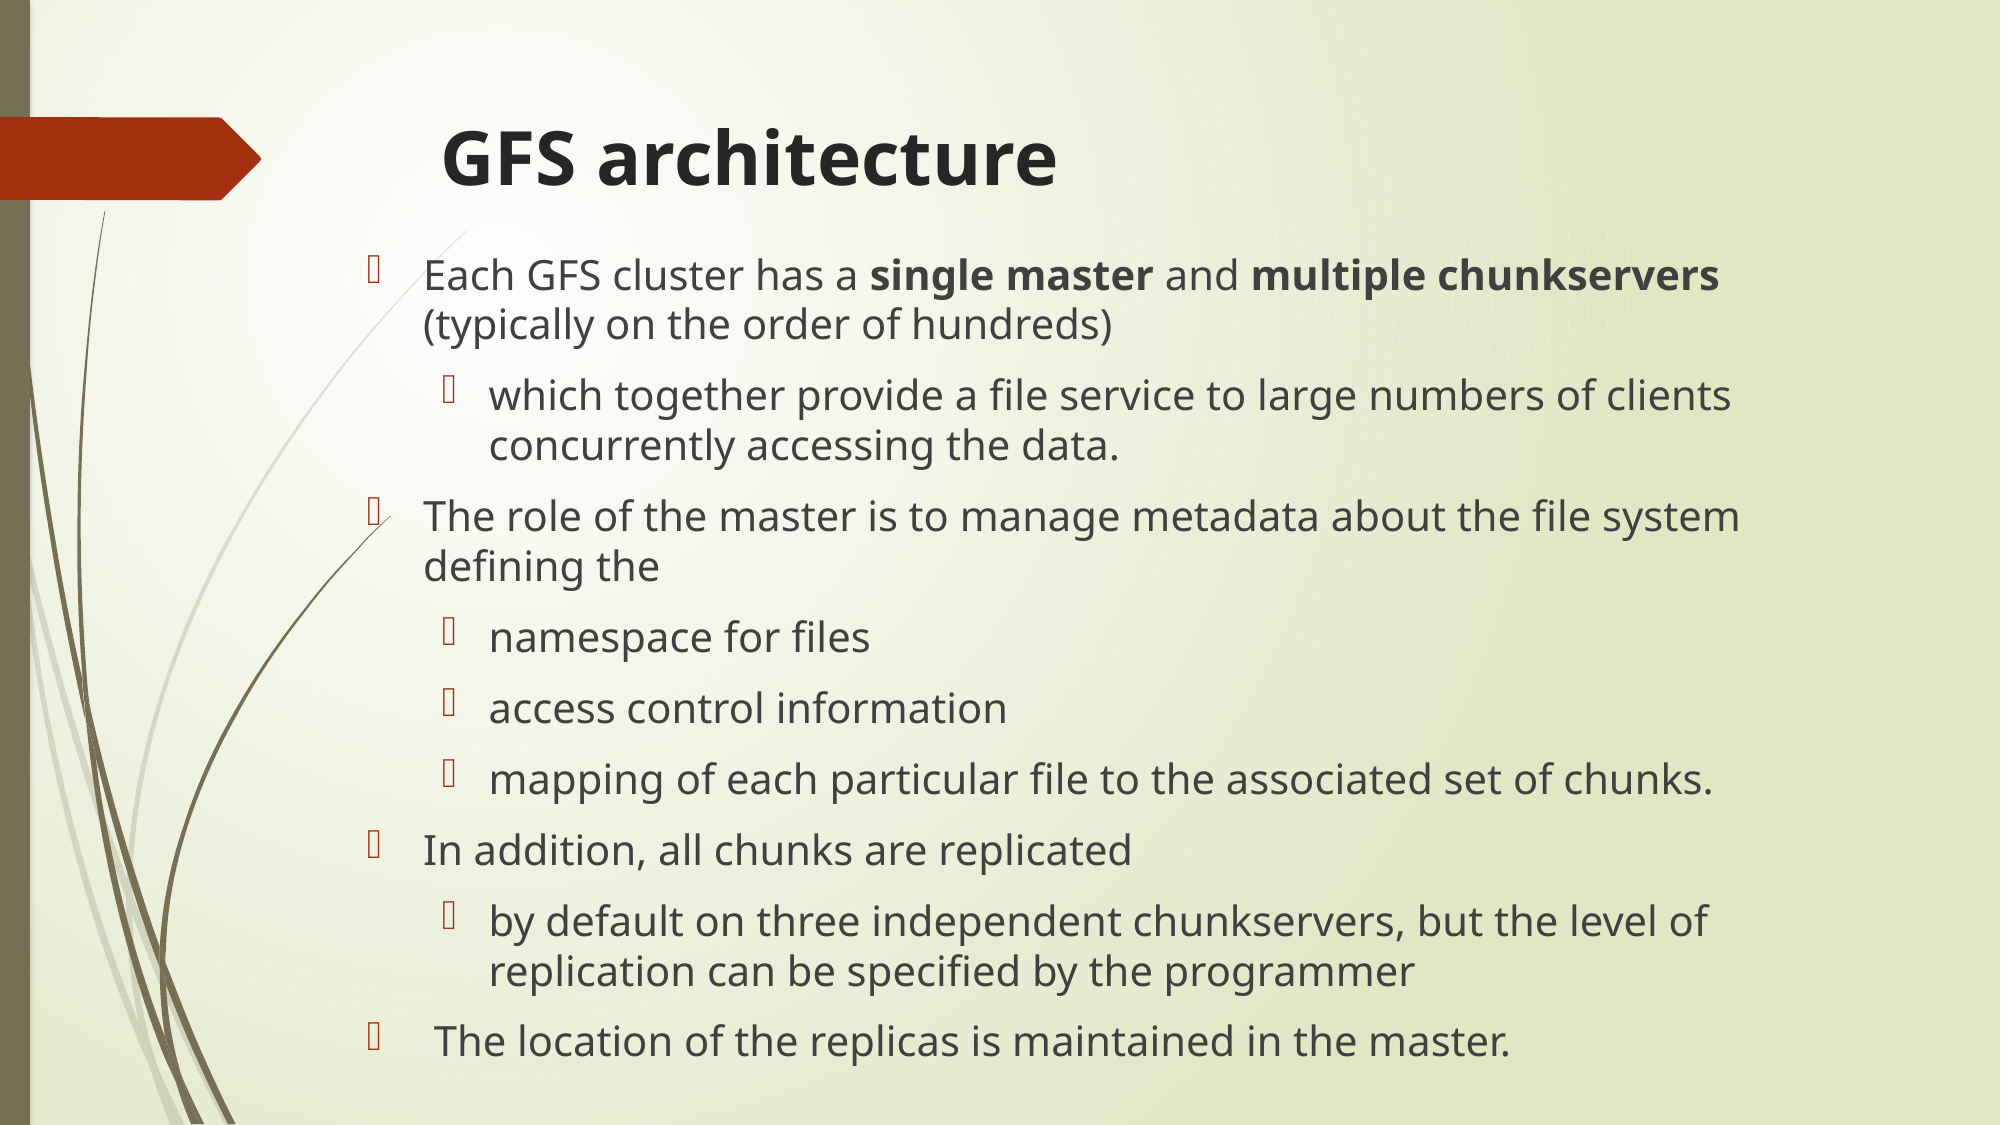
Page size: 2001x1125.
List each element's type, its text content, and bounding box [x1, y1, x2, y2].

list Each GFS cluster has a single master and multiple chunkservers (typically on the order of hundreds) which together provide a file service to large numbers of clients concurrently accessing the data. The role of the master is to manage metadata about the file system defining the namespace for files access control information mapping of each particular file to the associated set of chunks. In addition, all chunks are replicated by default on three independent chunkservers, but the level of replication can be specified by the programmer The location of the replicas is maintained in the master. [351, 240, 1815, 861]
title GFS architecture [425, 102, 1888, 313]
